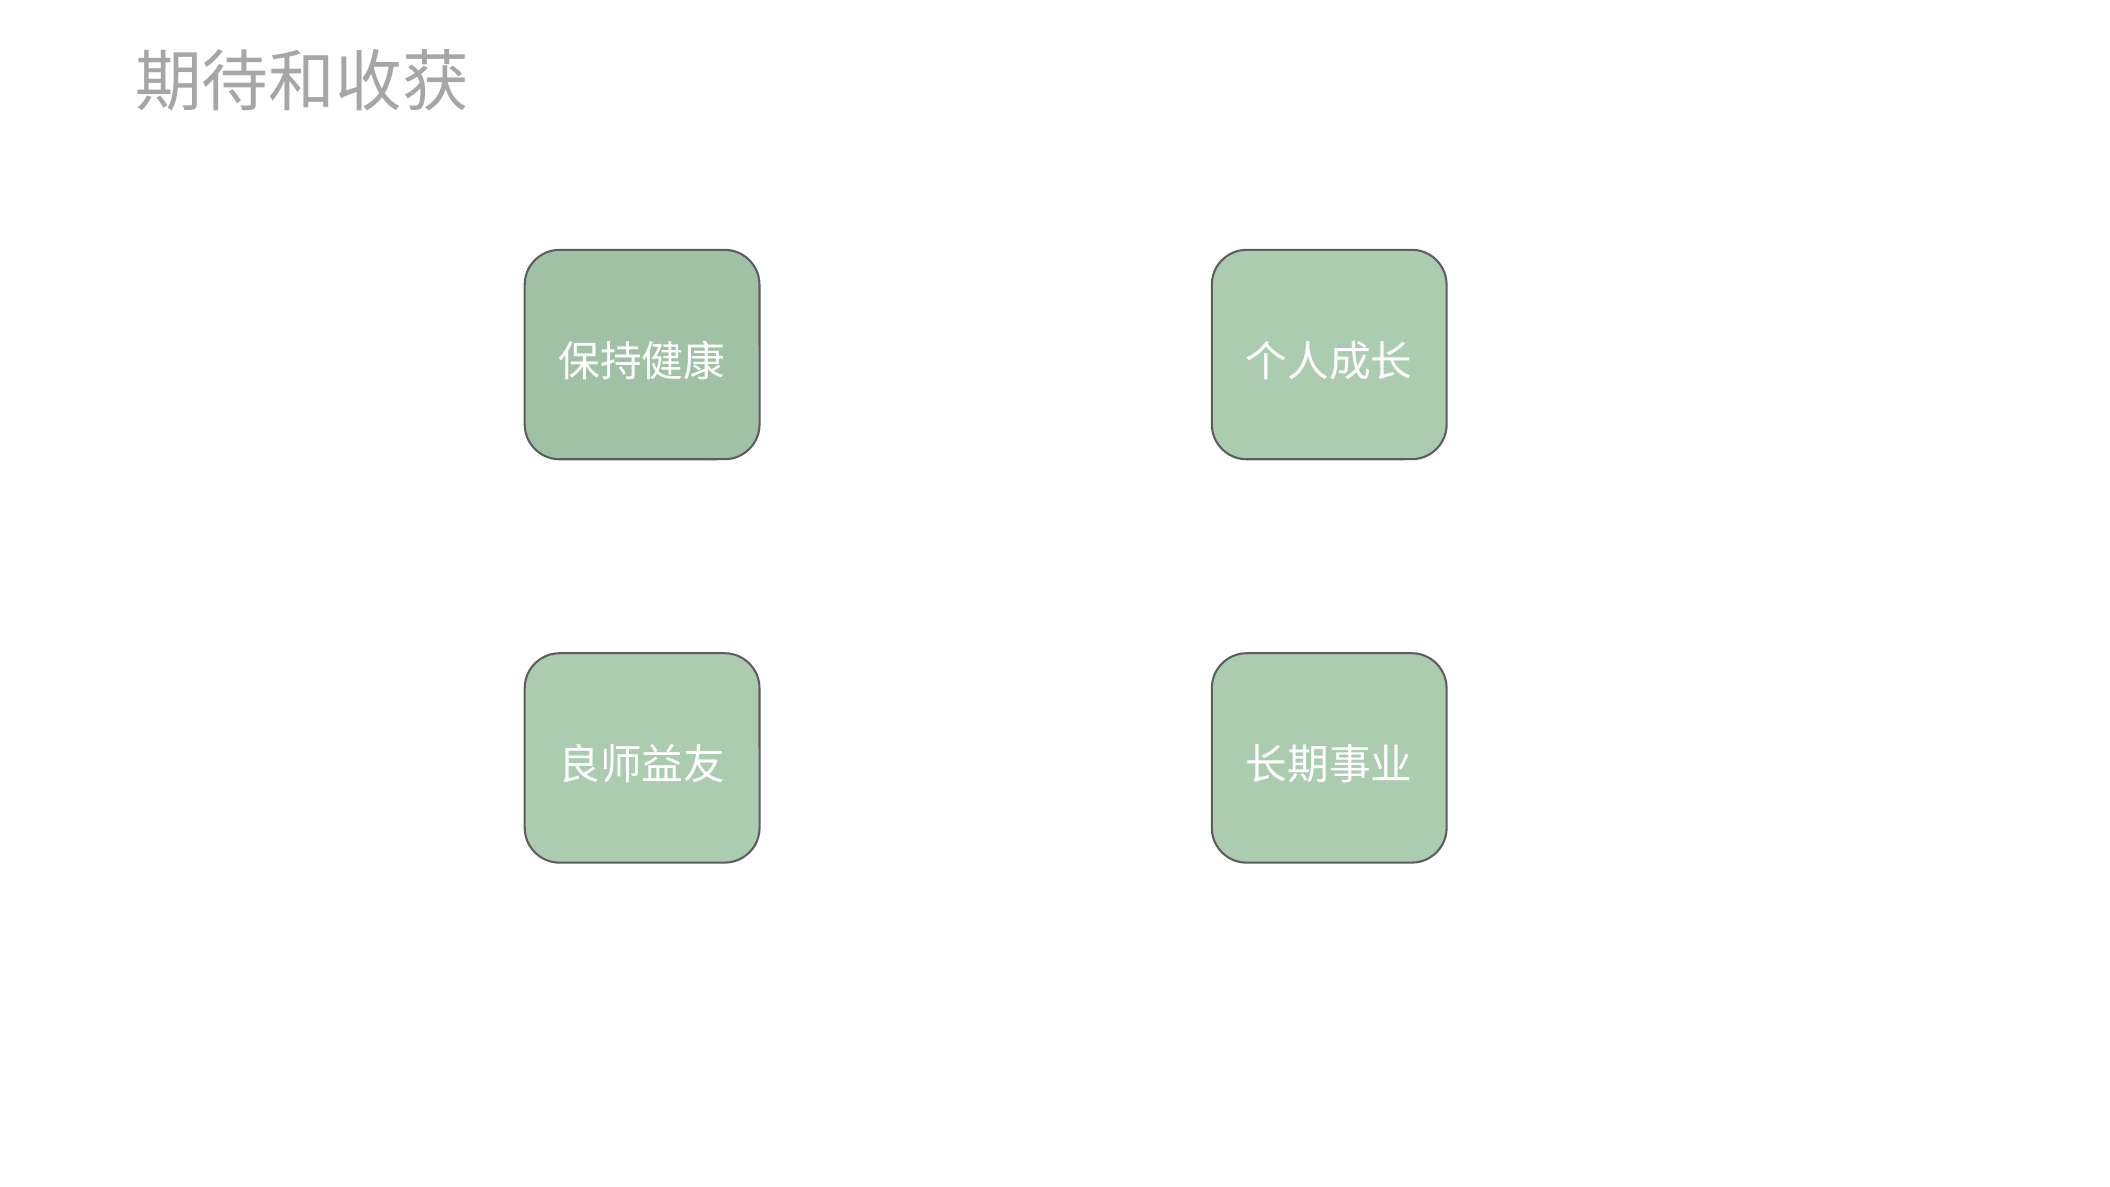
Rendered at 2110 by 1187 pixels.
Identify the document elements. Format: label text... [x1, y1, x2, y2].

text_box 个人成长 [1210, 248, 1448, 461]
text_box 保持健康 [523, 248, 761, 461]
text_box 期待和收获 [135, 38, 783, 119]
text_box 良师益友 [523, 652, 761, 864]
text_box 长期事业 [1210, 652, 1448, 864]
